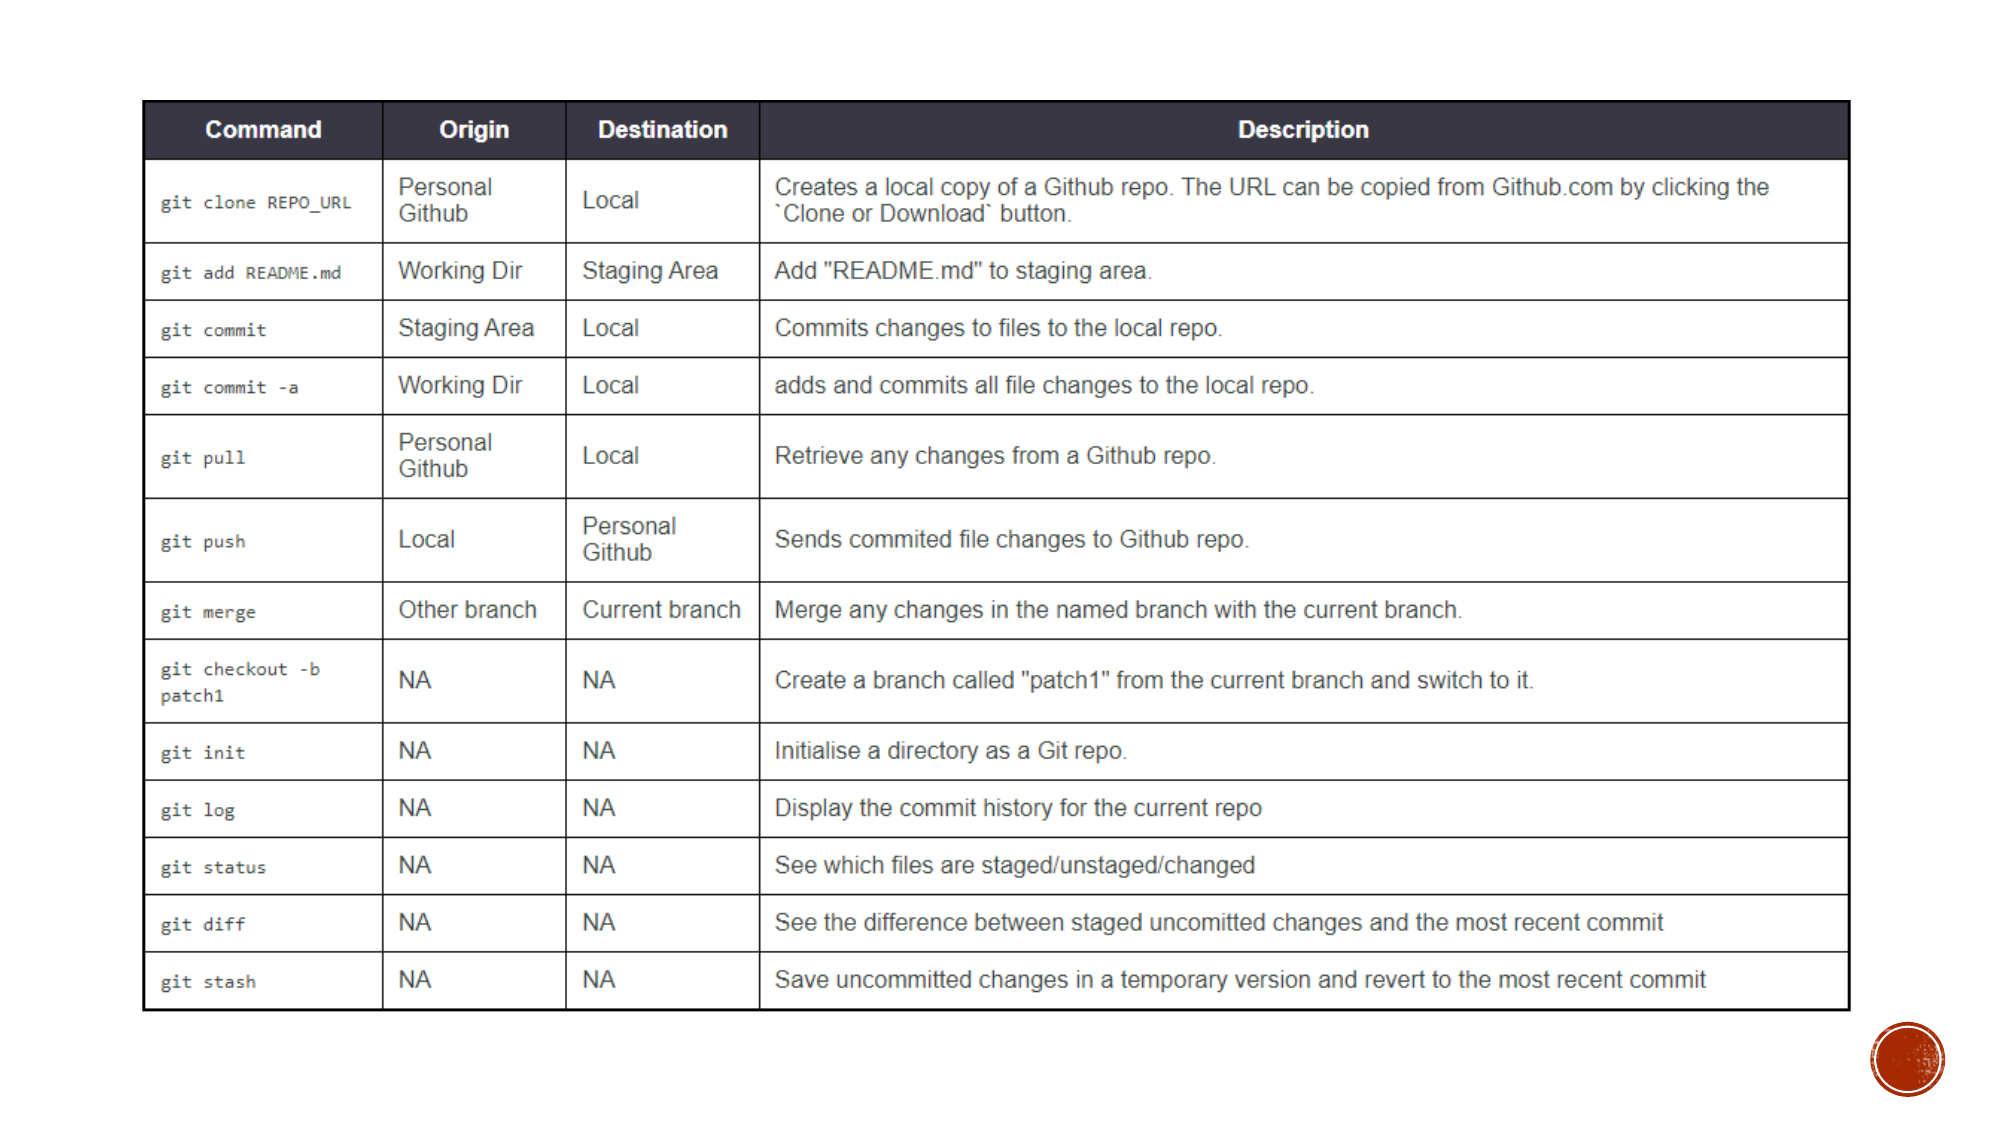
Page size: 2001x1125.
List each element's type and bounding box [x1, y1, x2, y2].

list [145, 105, 1851, 1009]
